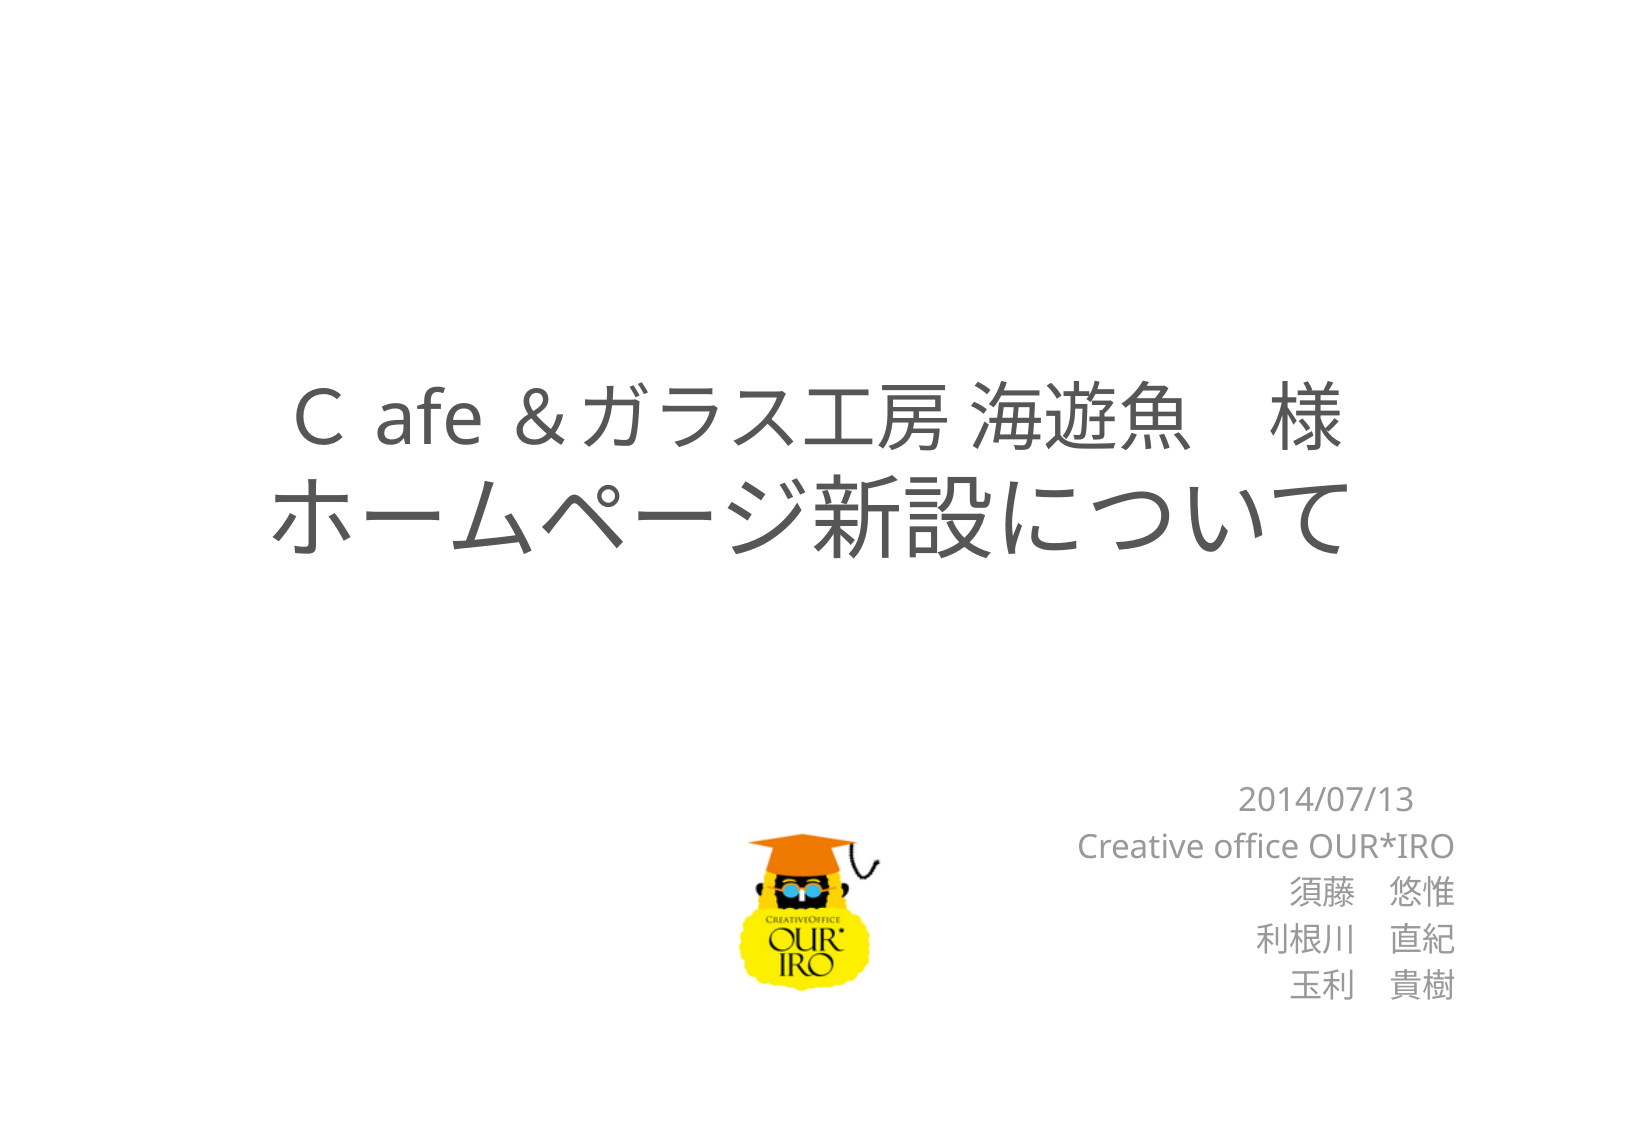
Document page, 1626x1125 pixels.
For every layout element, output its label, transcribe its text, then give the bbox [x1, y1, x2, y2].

title Ｃafe＆ガラス工房 海遊魚 様 ホームページ新設について [121, 349, 1504, 591]
picture [714, 832, 892, 997]
text_box 2014/07/13 Creative office OUR*IRO 須藤 悠惟 利根川 直紀 玉利 貴樹 [333, 770, 1471, 1059]
